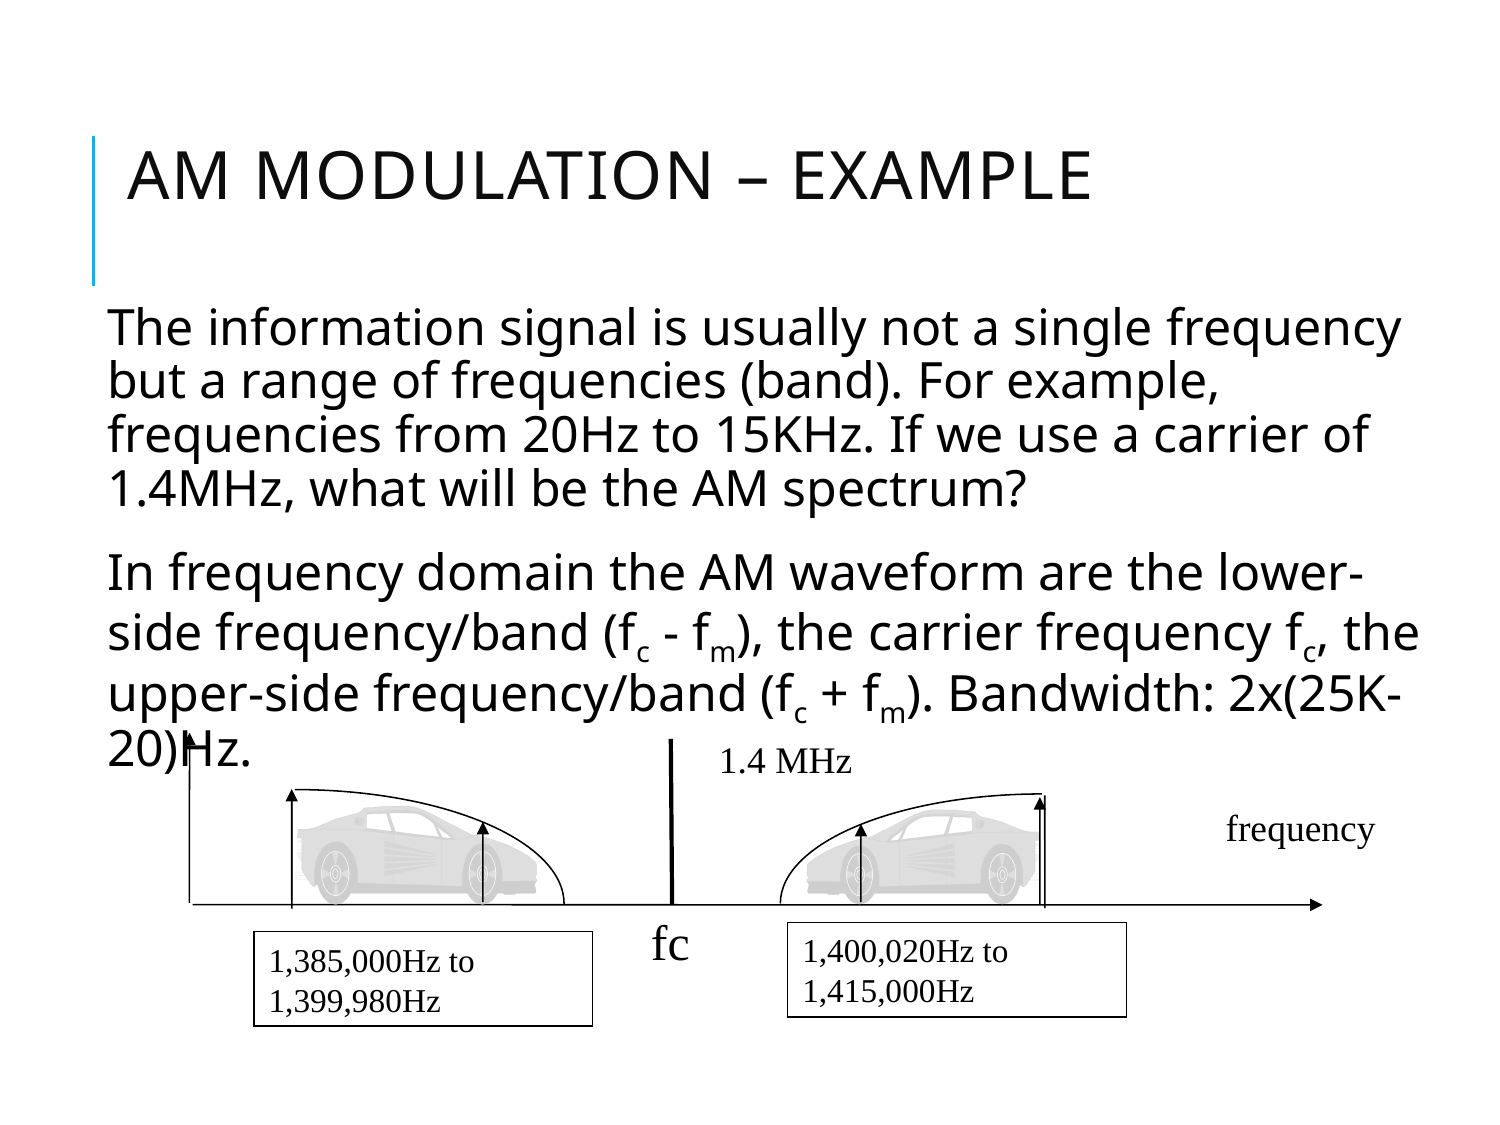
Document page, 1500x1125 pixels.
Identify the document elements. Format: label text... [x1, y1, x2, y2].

text_box 1,385,000Hz to 1,399,980Hz [253, 931, 593, 1027]
list The information signal is usually not a single frequency but a range of frequencies (band). For example, frequencies from 20Hz to 15KHz. If we use a carrier of 1.4MHz, what will be the AM spectrum? In frequency domain the AM waveform are the lower-side frequency/band (fc - fm), the carrier frequency fc, the upper-side frequency/band (fc + fm). Bandwidth: 2x(25K-20)Hz. [84, 294, 1459, 835]
text_box 1,400,020Hz to 1,415,000Hz [787, 922, 1127, 1017]
text_box frequency [1210, 796, 1410, 857]
text_box 1.4 MHz [704, 728, 931, 789]
text_box [1052, 898, 1323, 912]
text_box [183, 732, 196, 903]
text_box fc [636, 903, 770, 978]
title AM Modulation – Example [112, 140, 1388, 220]
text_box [780, 793, 1045, 909]
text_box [291, 789, 565, 909]
